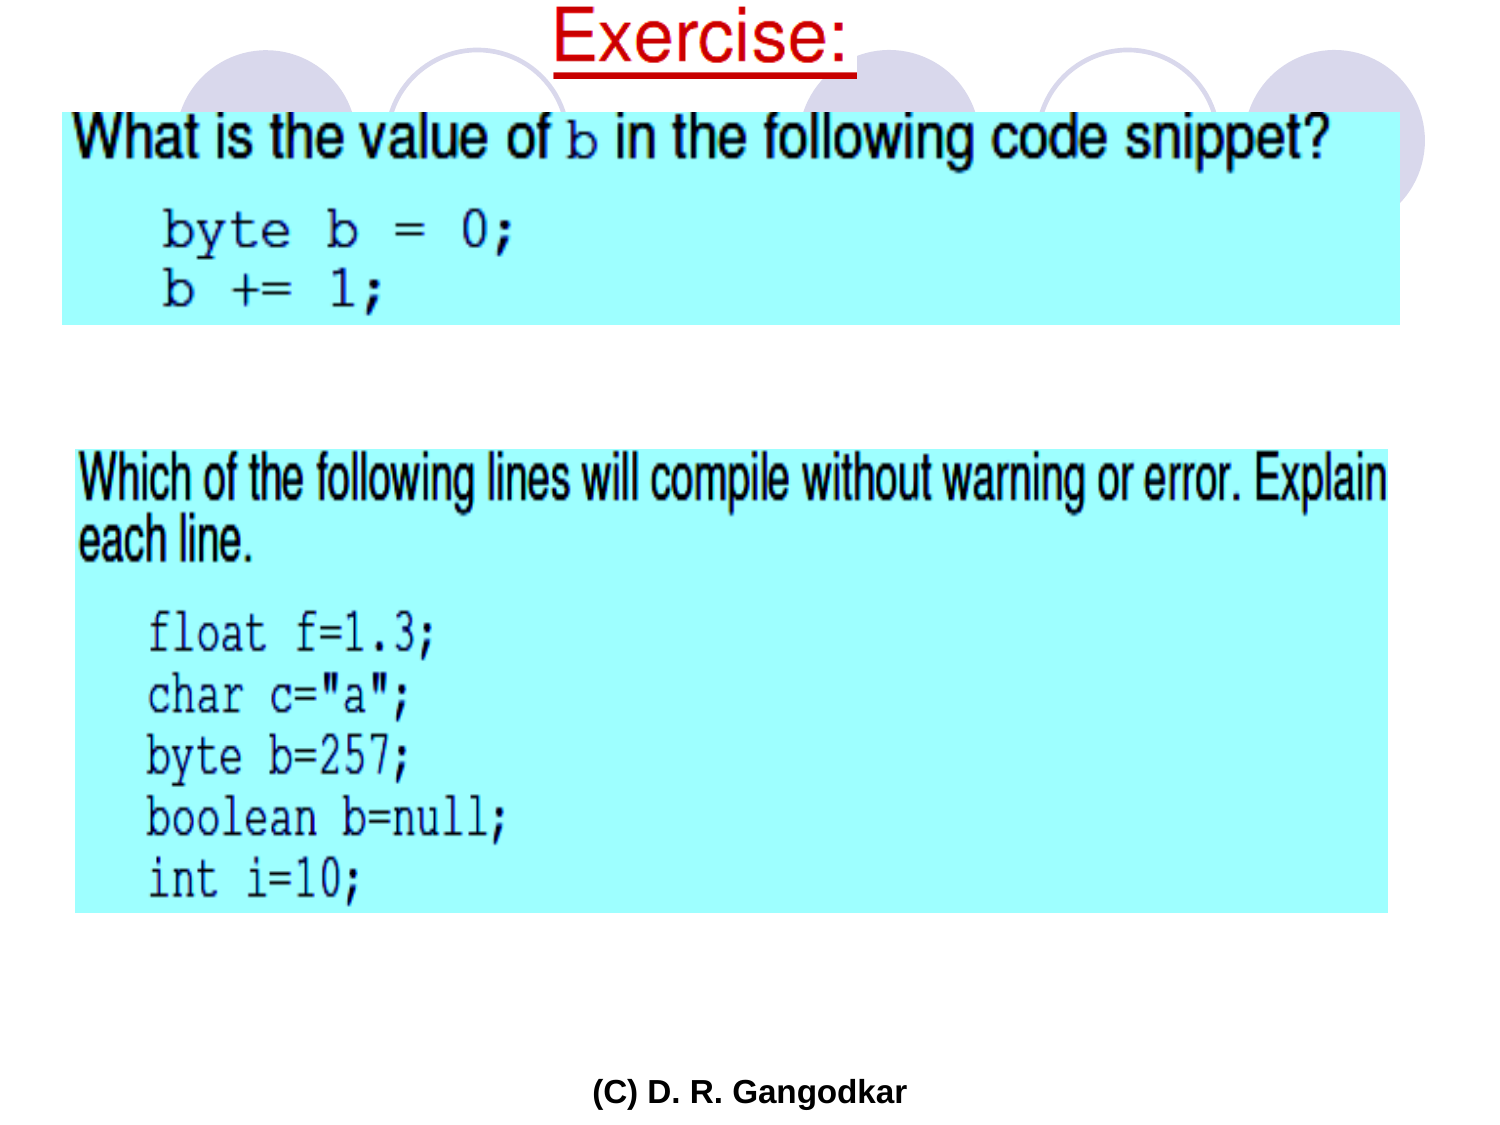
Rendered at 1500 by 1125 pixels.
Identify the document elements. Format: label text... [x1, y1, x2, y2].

picture [62, 112, 1401, 326]
picture [549, 0, 857, 79]
footer (C) D. R. Gangodkar [512, 1062, 988, 1113]
picture [74, 449, 1388, 913]
